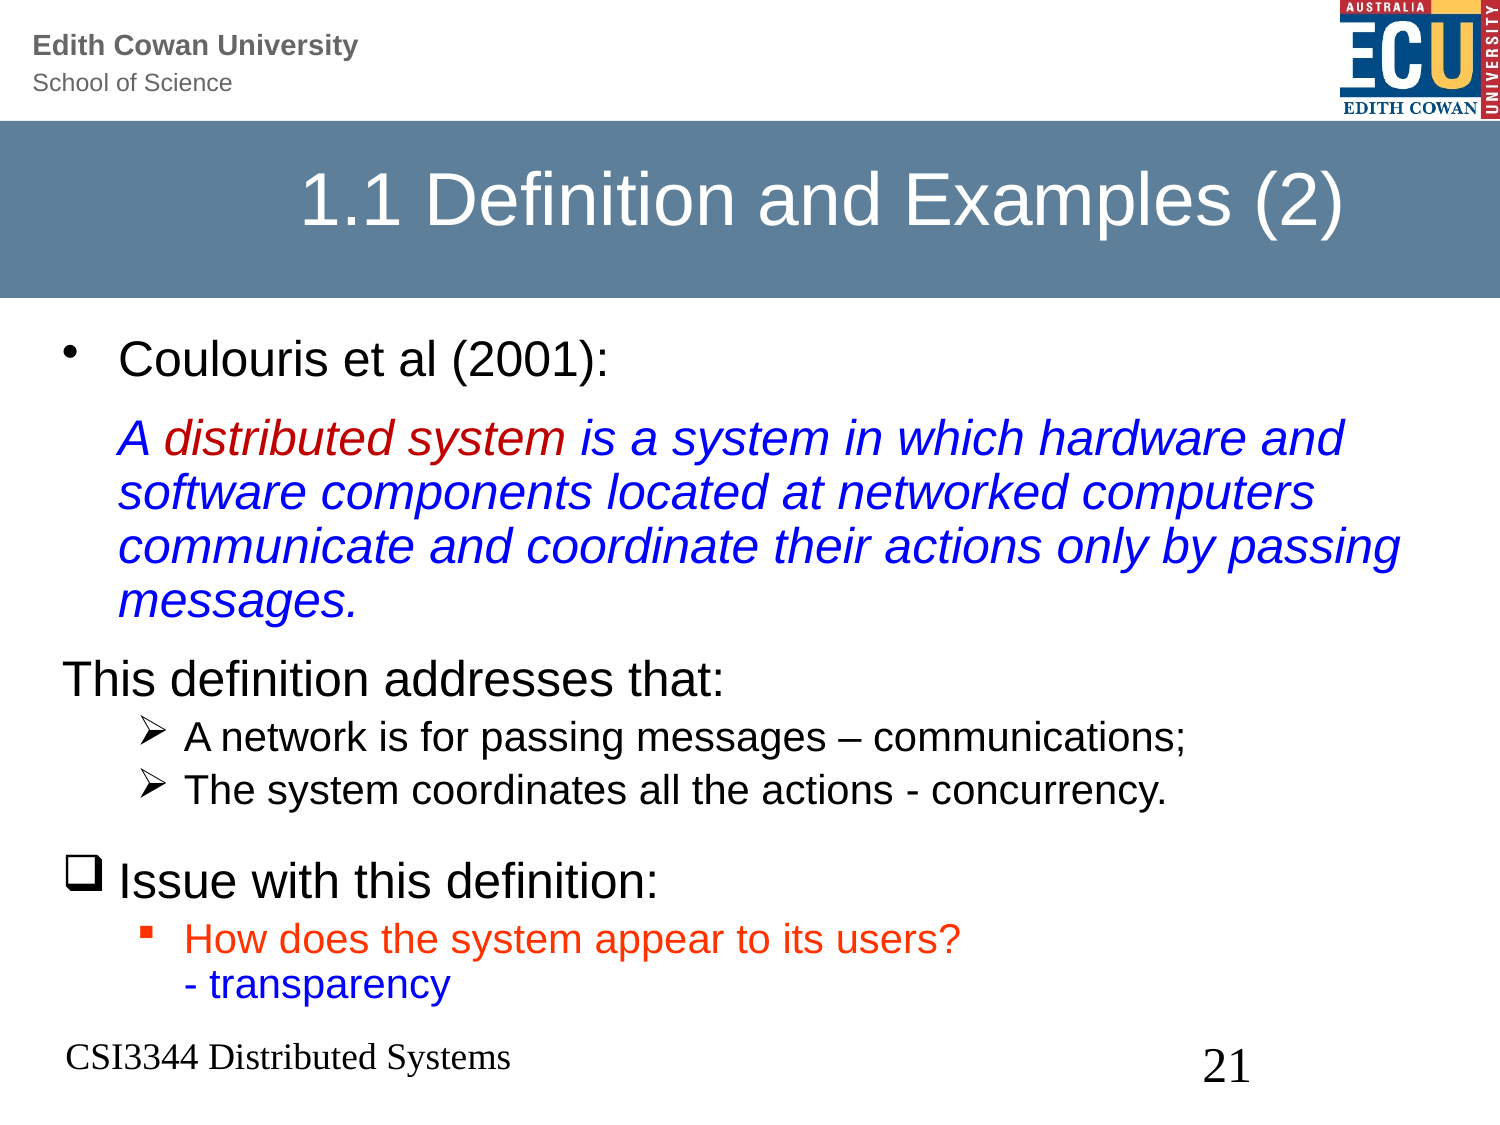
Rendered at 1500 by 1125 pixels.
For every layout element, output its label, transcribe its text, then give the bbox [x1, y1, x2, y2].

picture [1340, 0, 1500, 119]
list Coulouris et al (2001): A distributed system is a system in which hardware and software components located at networked computers communicate and coordinate their actions only by passing messages. This definition addresses that: A network is for passing messages – communications; The system coordinates all the actions - concurrency. Issue with this definition: How does the system appear to its users? - transparency [46, 326, 1477, 1125]
slide_number 21 [1187, 1025, 1500, 1100]
title 1.1 Definition and Examples (2) [162, 149, 1361, 242]
text_box CSI3344 Distributed Systems [50, 1024, 762, 1100]
